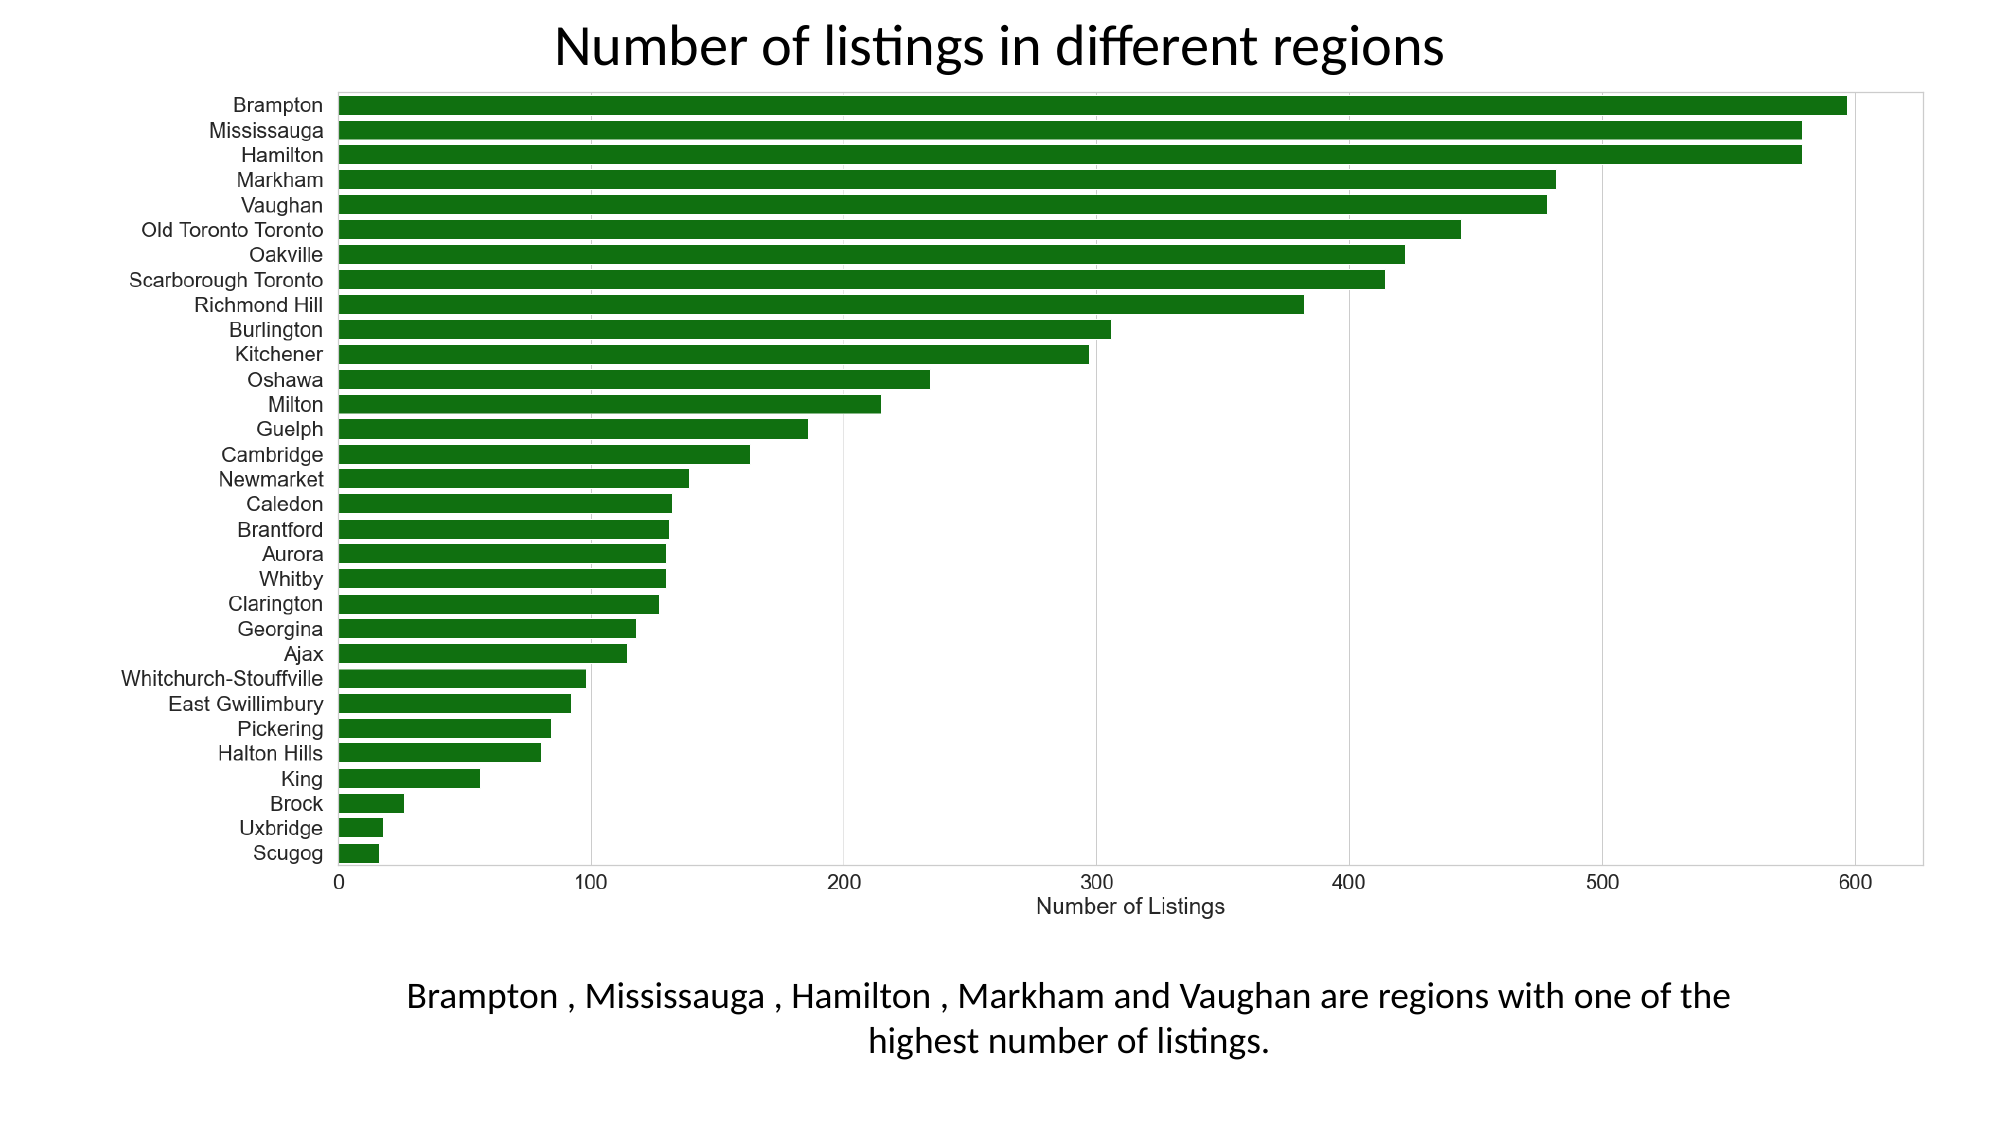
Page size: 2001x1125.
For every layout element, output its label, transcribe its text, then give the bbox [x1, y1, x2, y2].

text_box Number of listings in different regions [27, 0, 1973, 85]
picture [114, 85, 1929, 925]
text_box Brampton , Mississauga , Hamilton , Markham and Vaughan are regions with one of the highest number of listings. [378, 963, 1762, 1114]
